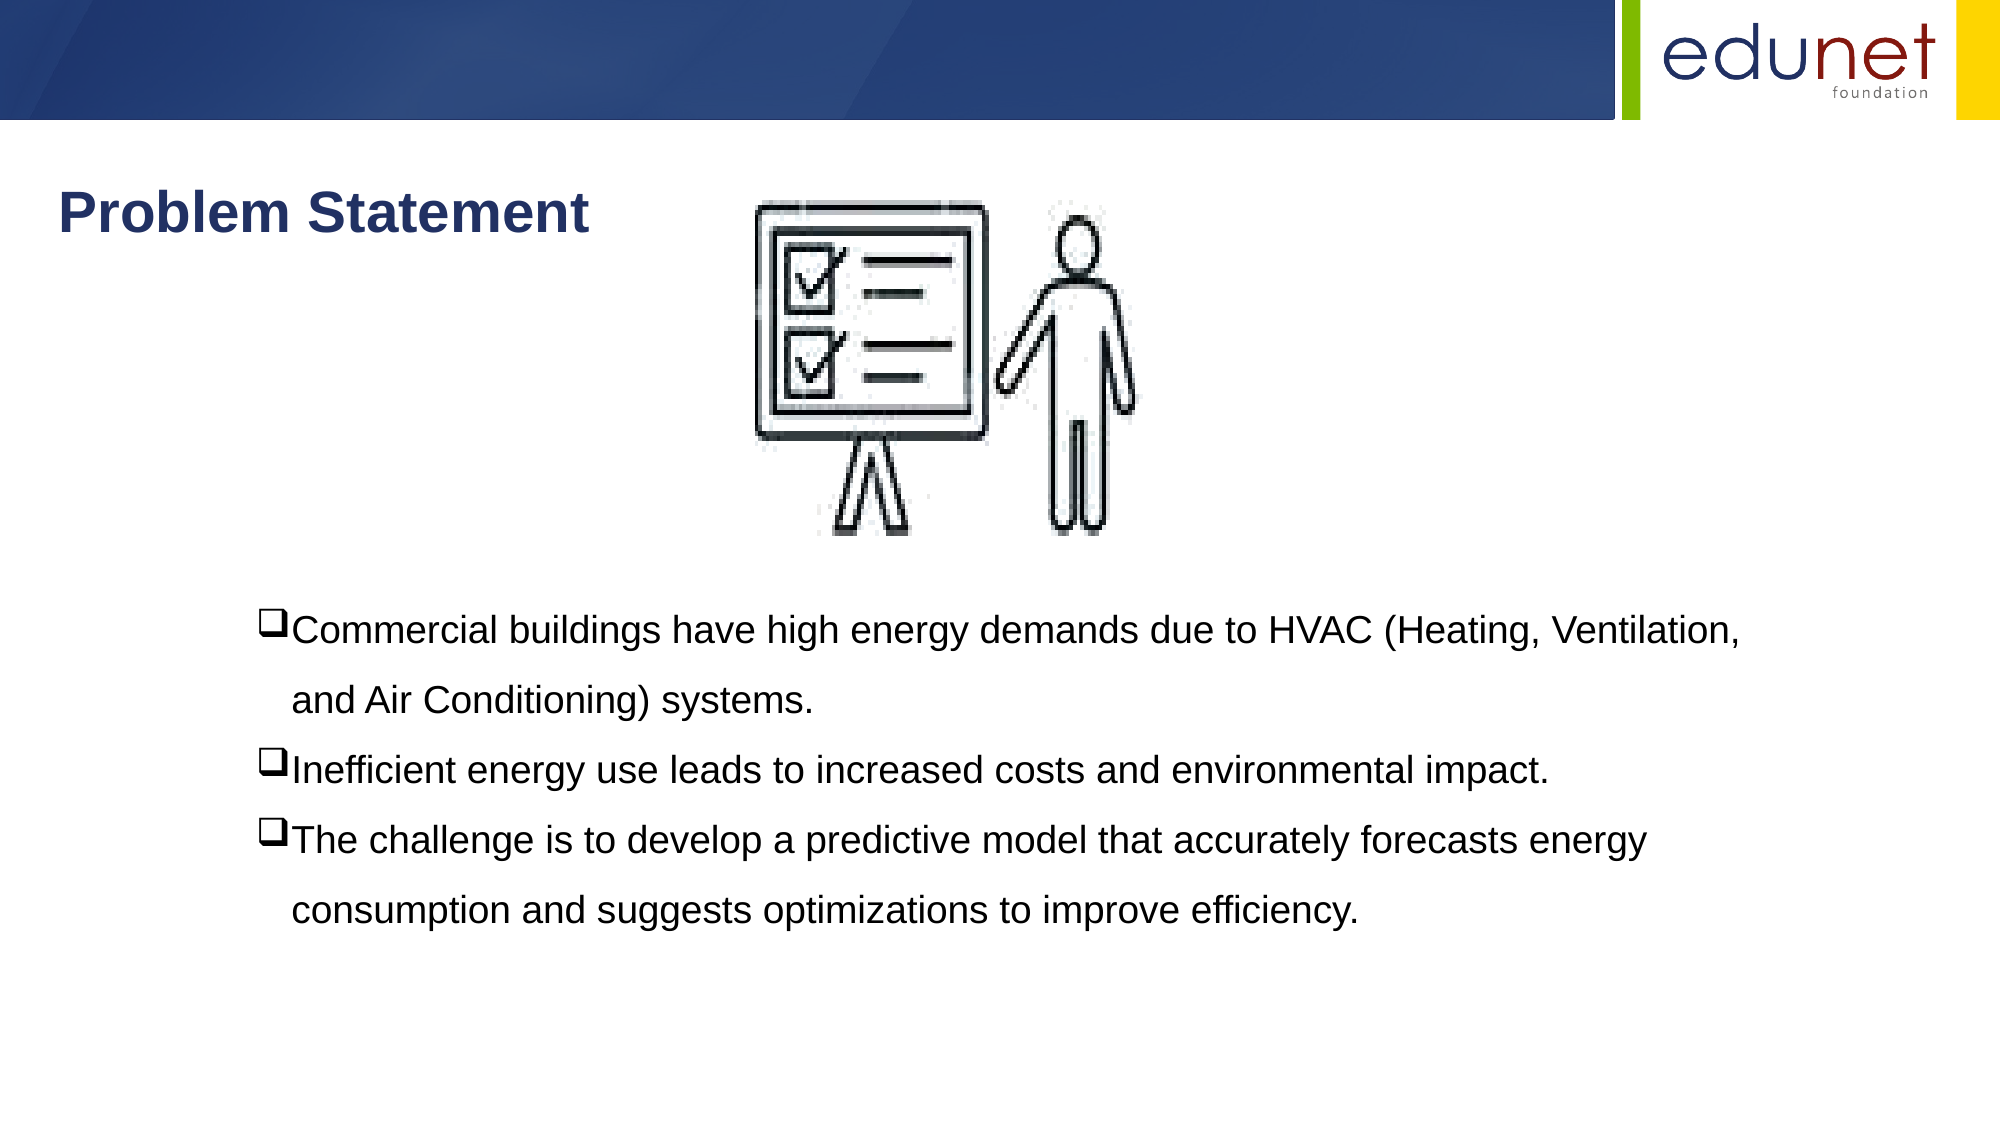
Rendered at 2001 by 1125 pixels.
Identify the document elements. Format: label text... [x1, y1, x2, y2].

picture [638, 0, 1253, 643]
text_box Problem Statement [43, 166, 633, 252]
picture [1652, 12, 1948, 108]
text_box Commercial buildings have high energy demands due to HVAC (Heating, Ventilation, and Air Conditioning) systems. Inefficient energy use leads to increased costs and environmental impact. The challenge is to develop a predictive model that accurately forecasts energy consumption and suggests optimizations to improve efficiency. [241, 574, 1758, 939]
